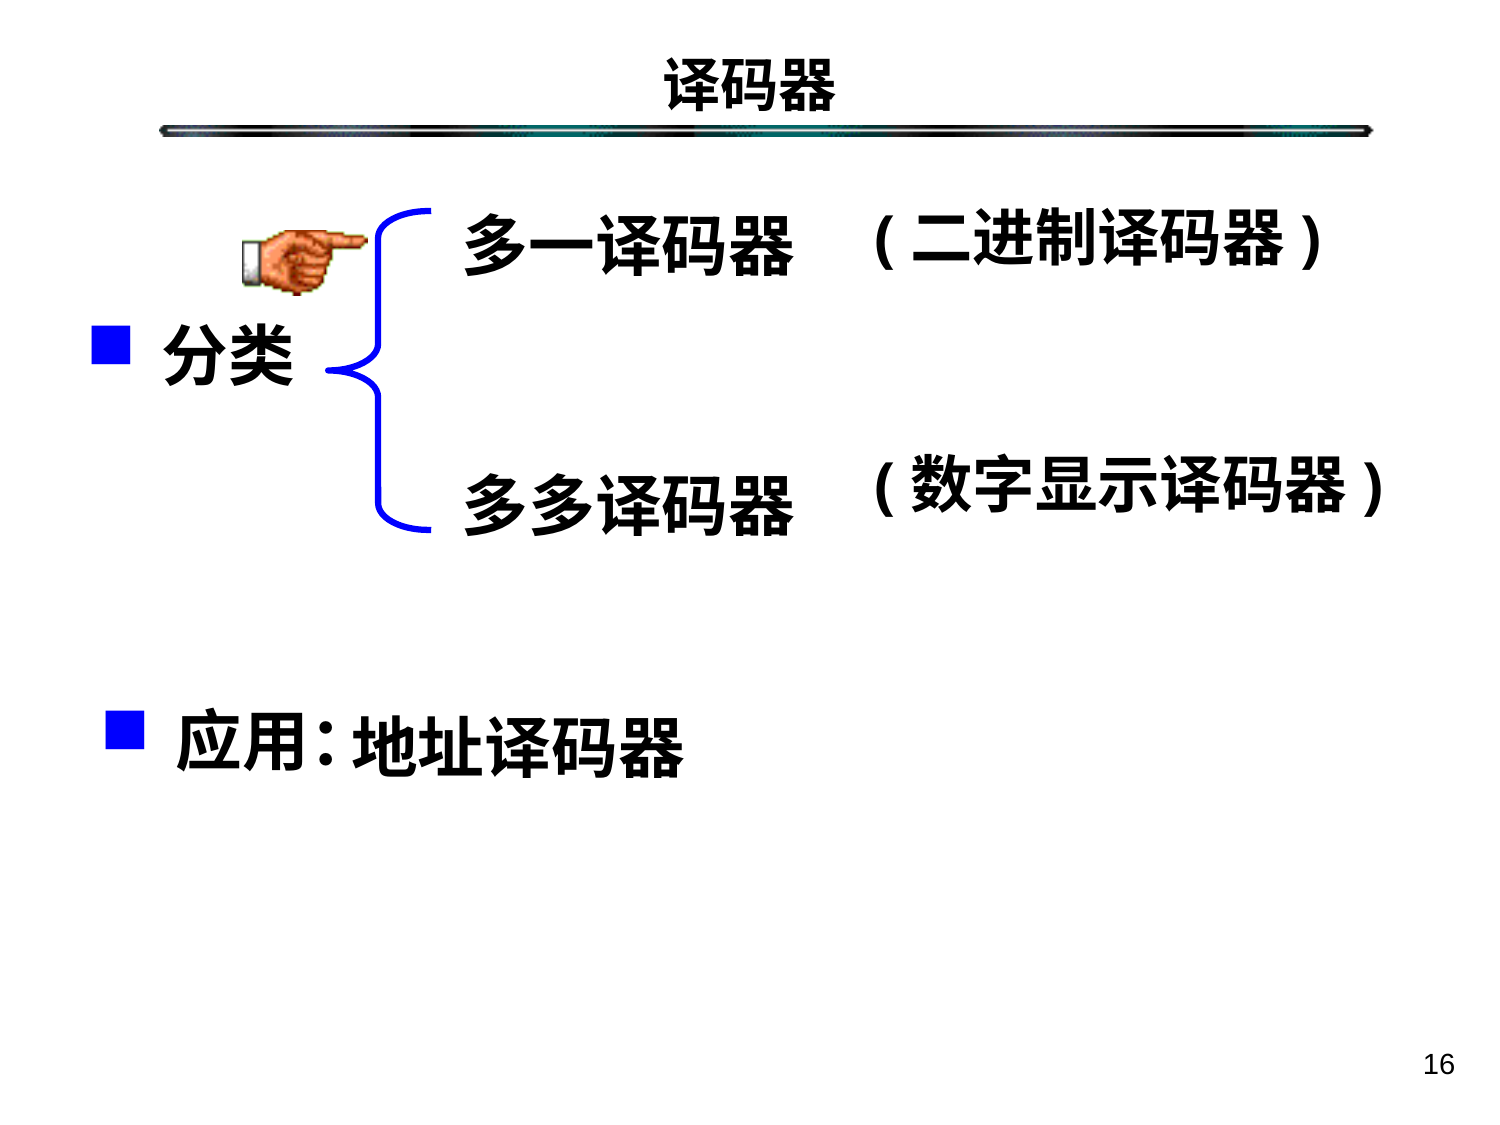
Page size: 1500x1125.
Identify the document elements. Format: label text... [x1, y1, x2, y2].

text_box 译码器 [0, 40, 1500, 126]
picture [159, 125, 1377, 138]
text_box 应用： [85, 691, 368, 787]
slide_number 16 [1158, 1025, 1471, 1100]
text_box 分类 [71, 305, 354, 401]
text_box 地址译码器 [336, 698, 774, 794]
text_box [241, 230, 368, 296]
text_box 多一译码器 多多译码器 [446, 196, 884, 551]
text_box [328, 211, 429, 530]
text_box (二进制译码器) (数字显示译码器) [859, 202, 1447, 528]
